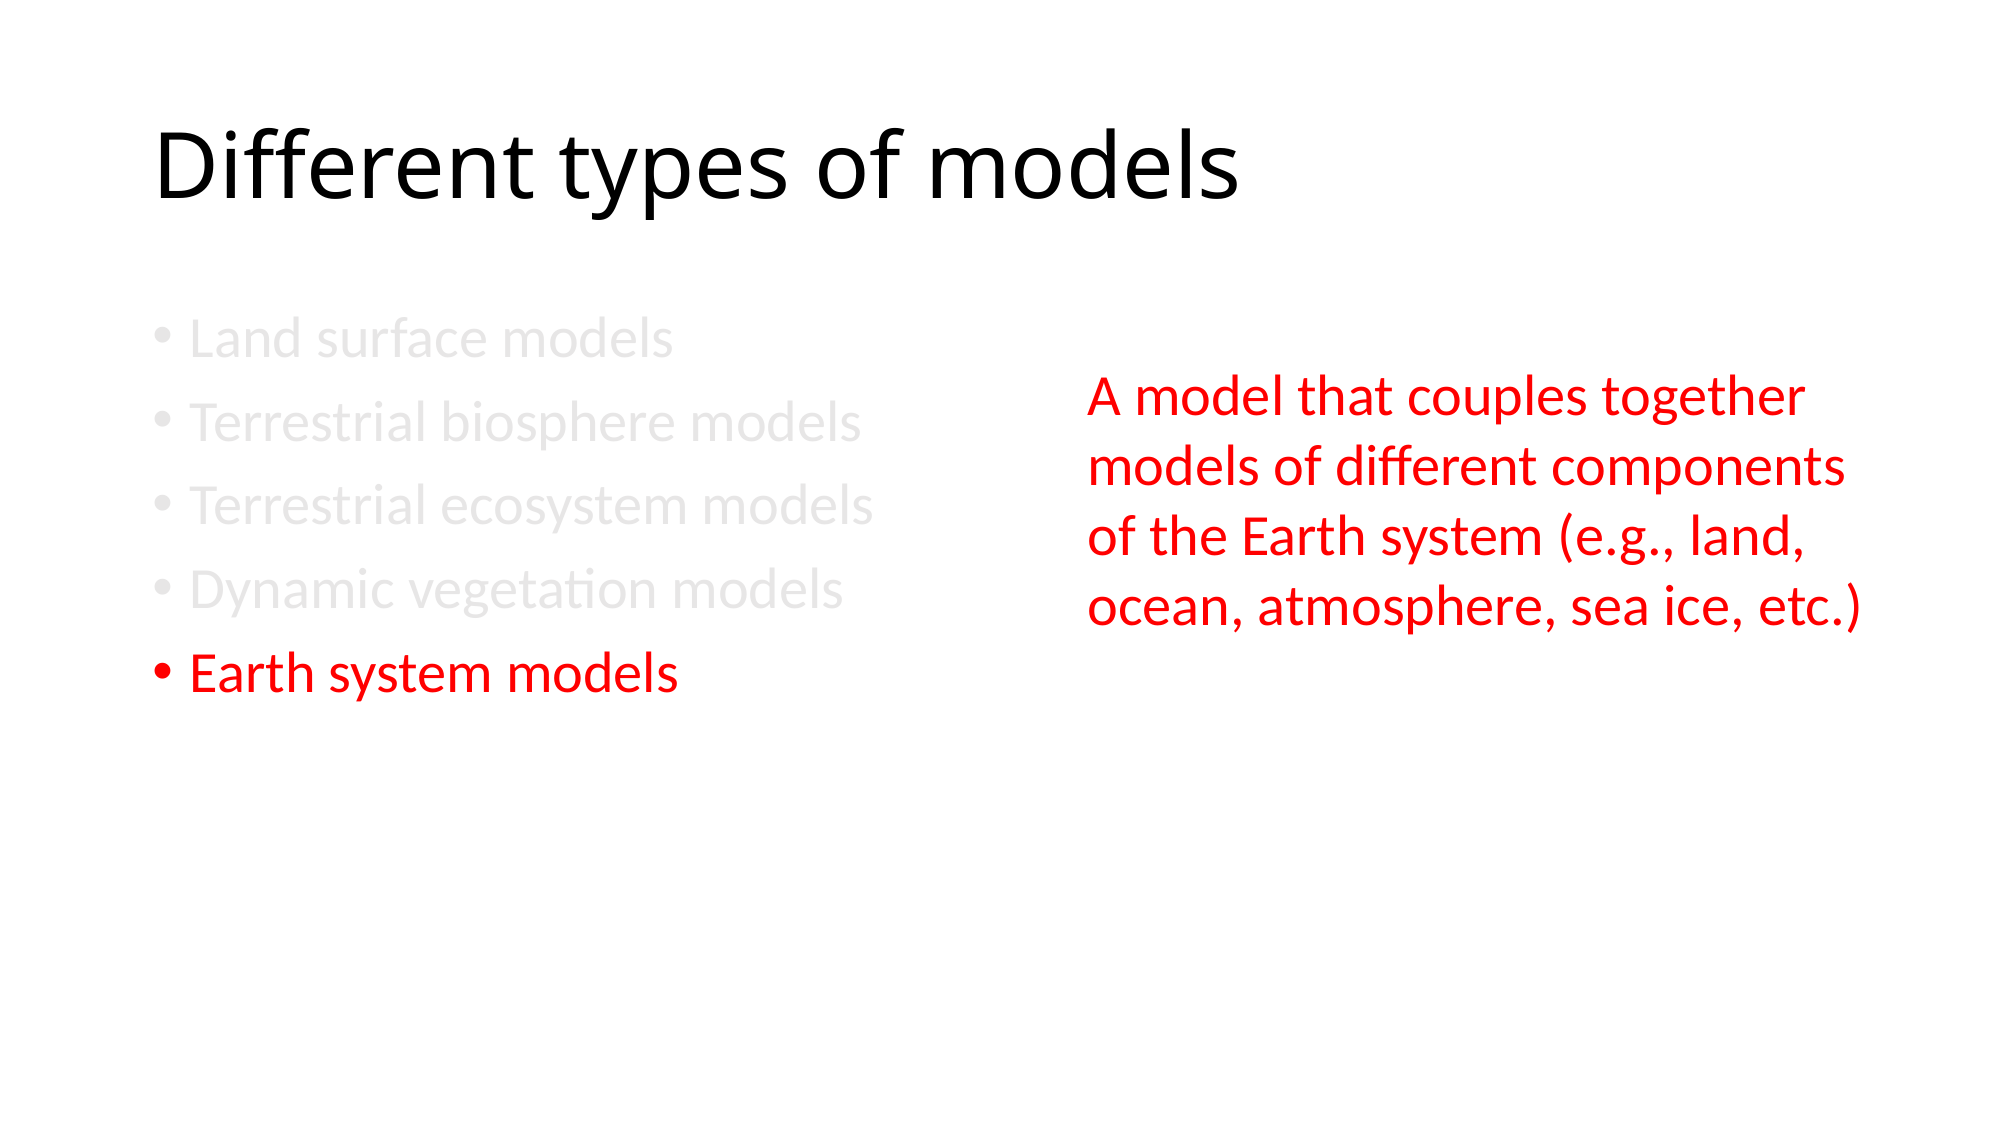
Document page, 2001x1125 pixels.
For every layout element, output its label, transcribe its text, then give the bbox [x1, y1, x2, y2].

list Land surface models Terrestrial biosphere models Terrestrial ecosystem models Dynamic vegetation models Earth system models [137, 299, 1863, 1014]
title Different types of models [137, 59, 1863, 278]
text_box A model that couples together models of different components of the Earth system (e.g., land, ocean, atmosphere, sea ice, etc.) [1072, 349, 1903, 645]
